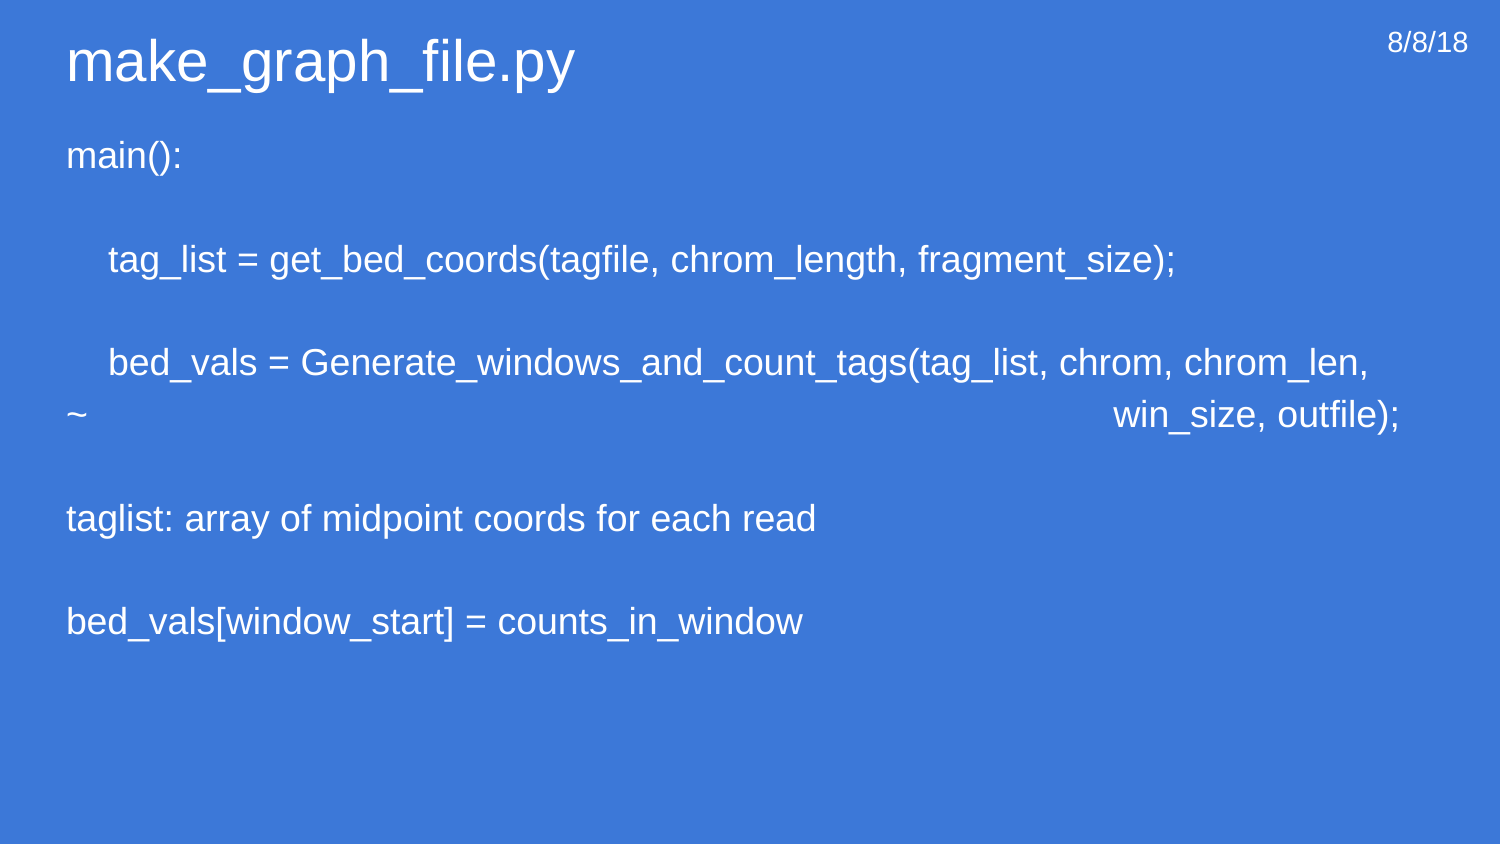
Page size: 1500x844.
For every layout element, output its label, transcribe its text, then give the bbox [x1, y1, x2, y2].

title make_graph_file.py [51, 8, 1449, 103]
list main(): tag_list = get_bed_coords(tagfile, chrom_length, fragment_size); bed_vals = Generate_windows_and_count_tags(tag_list, chrom, chrom_len, ~ win_size, outfile); taglist: array of midpoint coords for each read bed_vals[window_start] = counts_in_window [51, 109, 1449, 805]
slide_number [1330, 8, 1484, 73]
